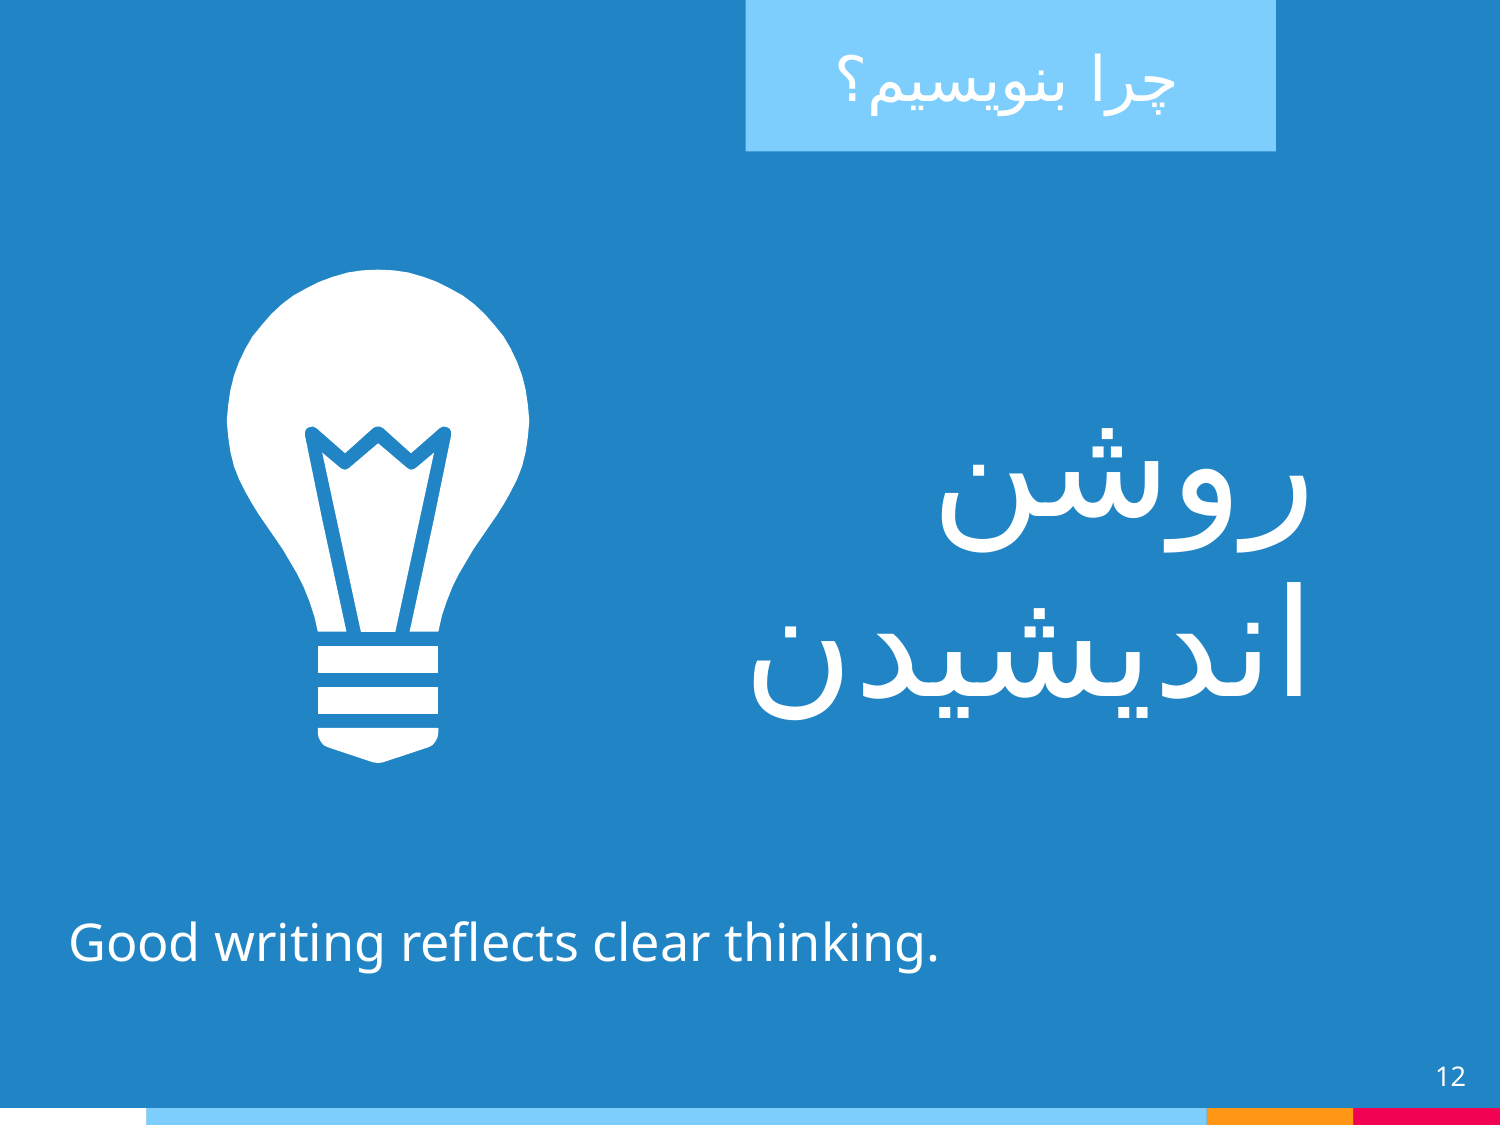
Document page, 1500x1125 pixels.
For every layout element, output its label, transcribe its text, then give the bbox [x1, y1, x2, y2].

slide_number 12 [1391, 1043, 1482, 1113]
text_box [745, 0, 1276, 152]
text_box چرا بنویسیم؟ [785, 22, 1195, 130]
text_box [226, 269, 530, 764]
text_box Good writing reflects clear thinking. [53, 902, 956, 980]
title روشن اندیشیدن [215, 214, 1331, 742]
